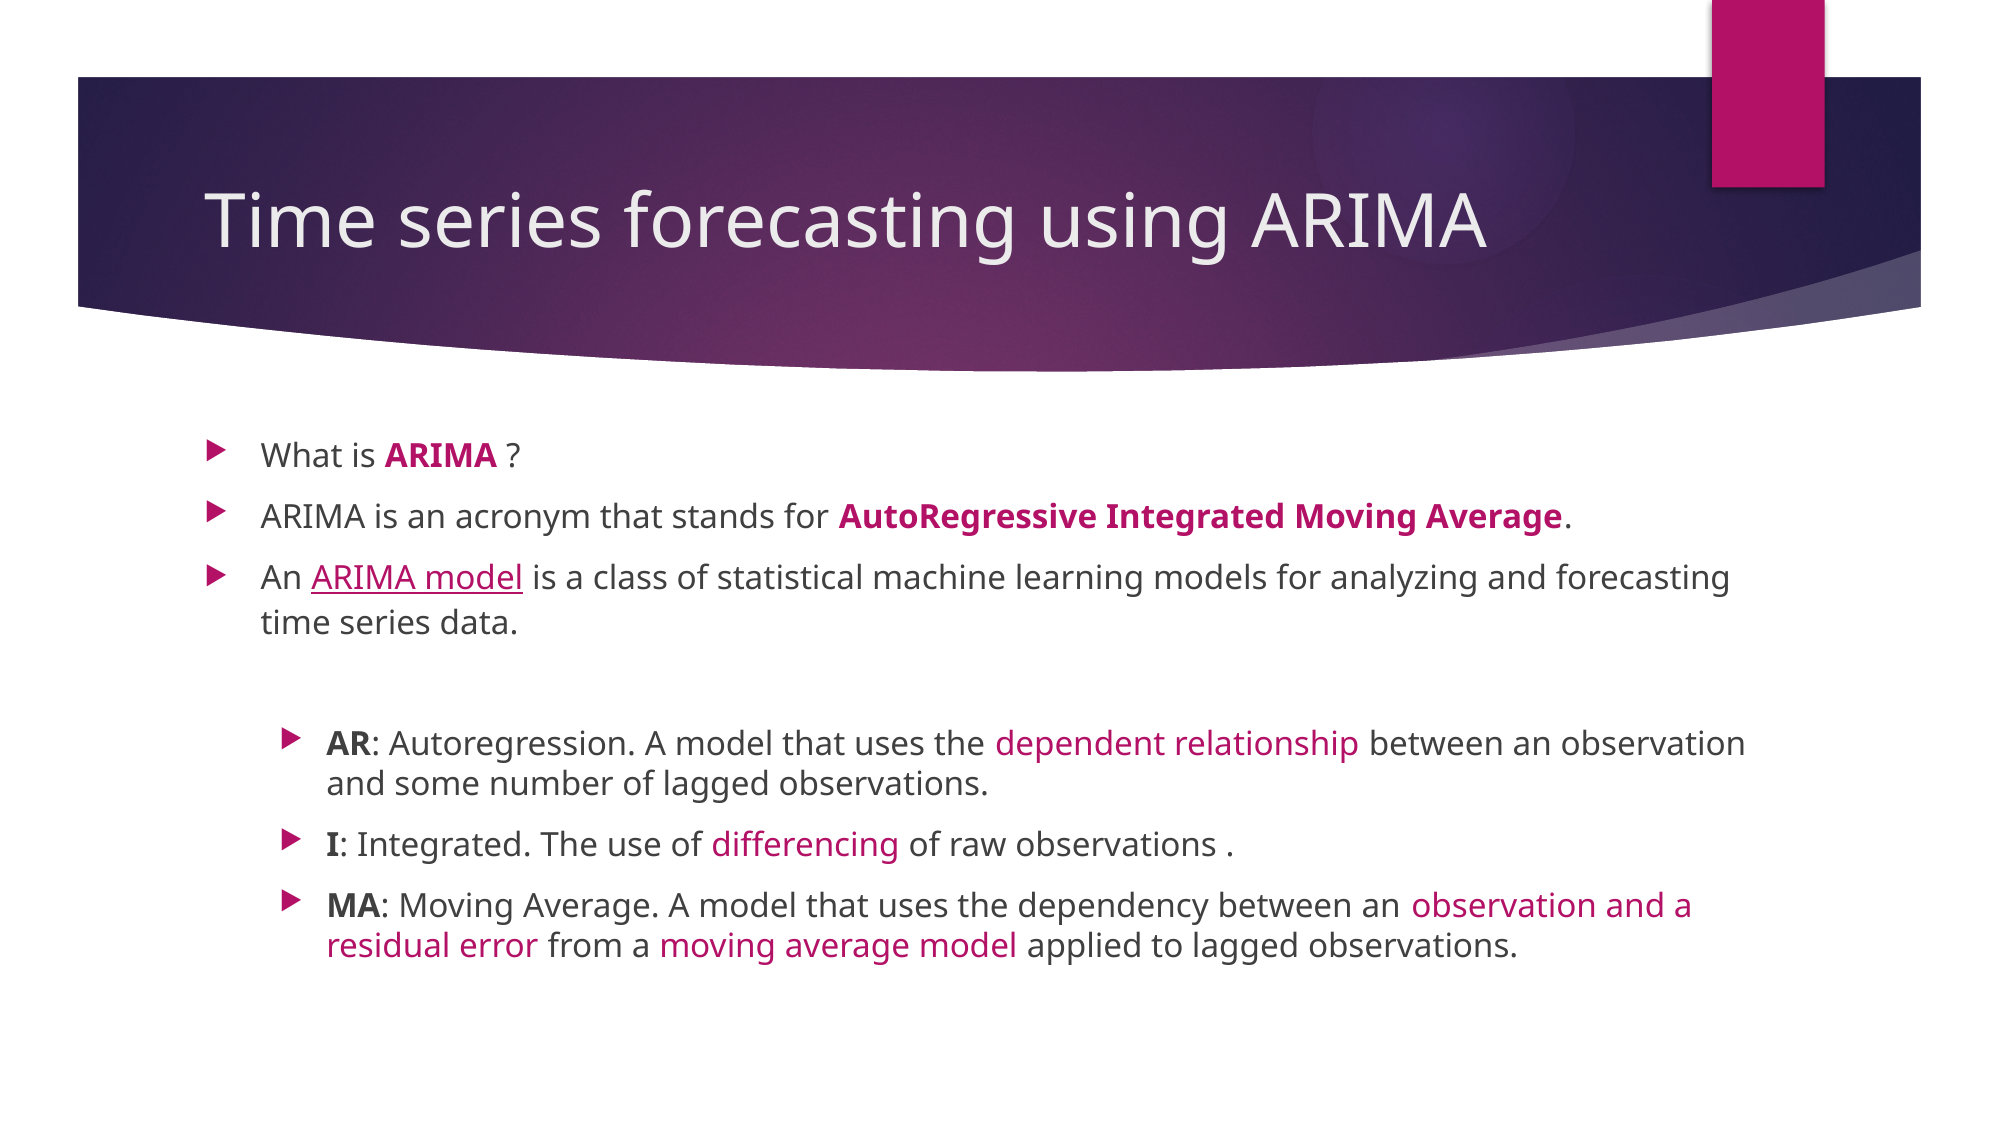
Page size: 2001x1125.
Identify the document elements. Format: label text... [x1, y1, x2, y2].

title Time series forecasting using ARIMA [189, 159, 1627, 276]
list What is ARIMA ? ARIMA is an acronym that stands for AutoRegressive Integrated Moving Average. An ARIMA model is a class of statistical machine learning models for analyzing and forecasting time series data. AR: Autoregression. A model that uses the dependent relationship between an observation and some number of lagged observations. I: Integrated. The use of differencing of raw observations . MA: Moving Average. A model that uses the dependency between an observation and a residual error from a moving average model applied to lagged observations. [189, 427, 1800, 1106]
